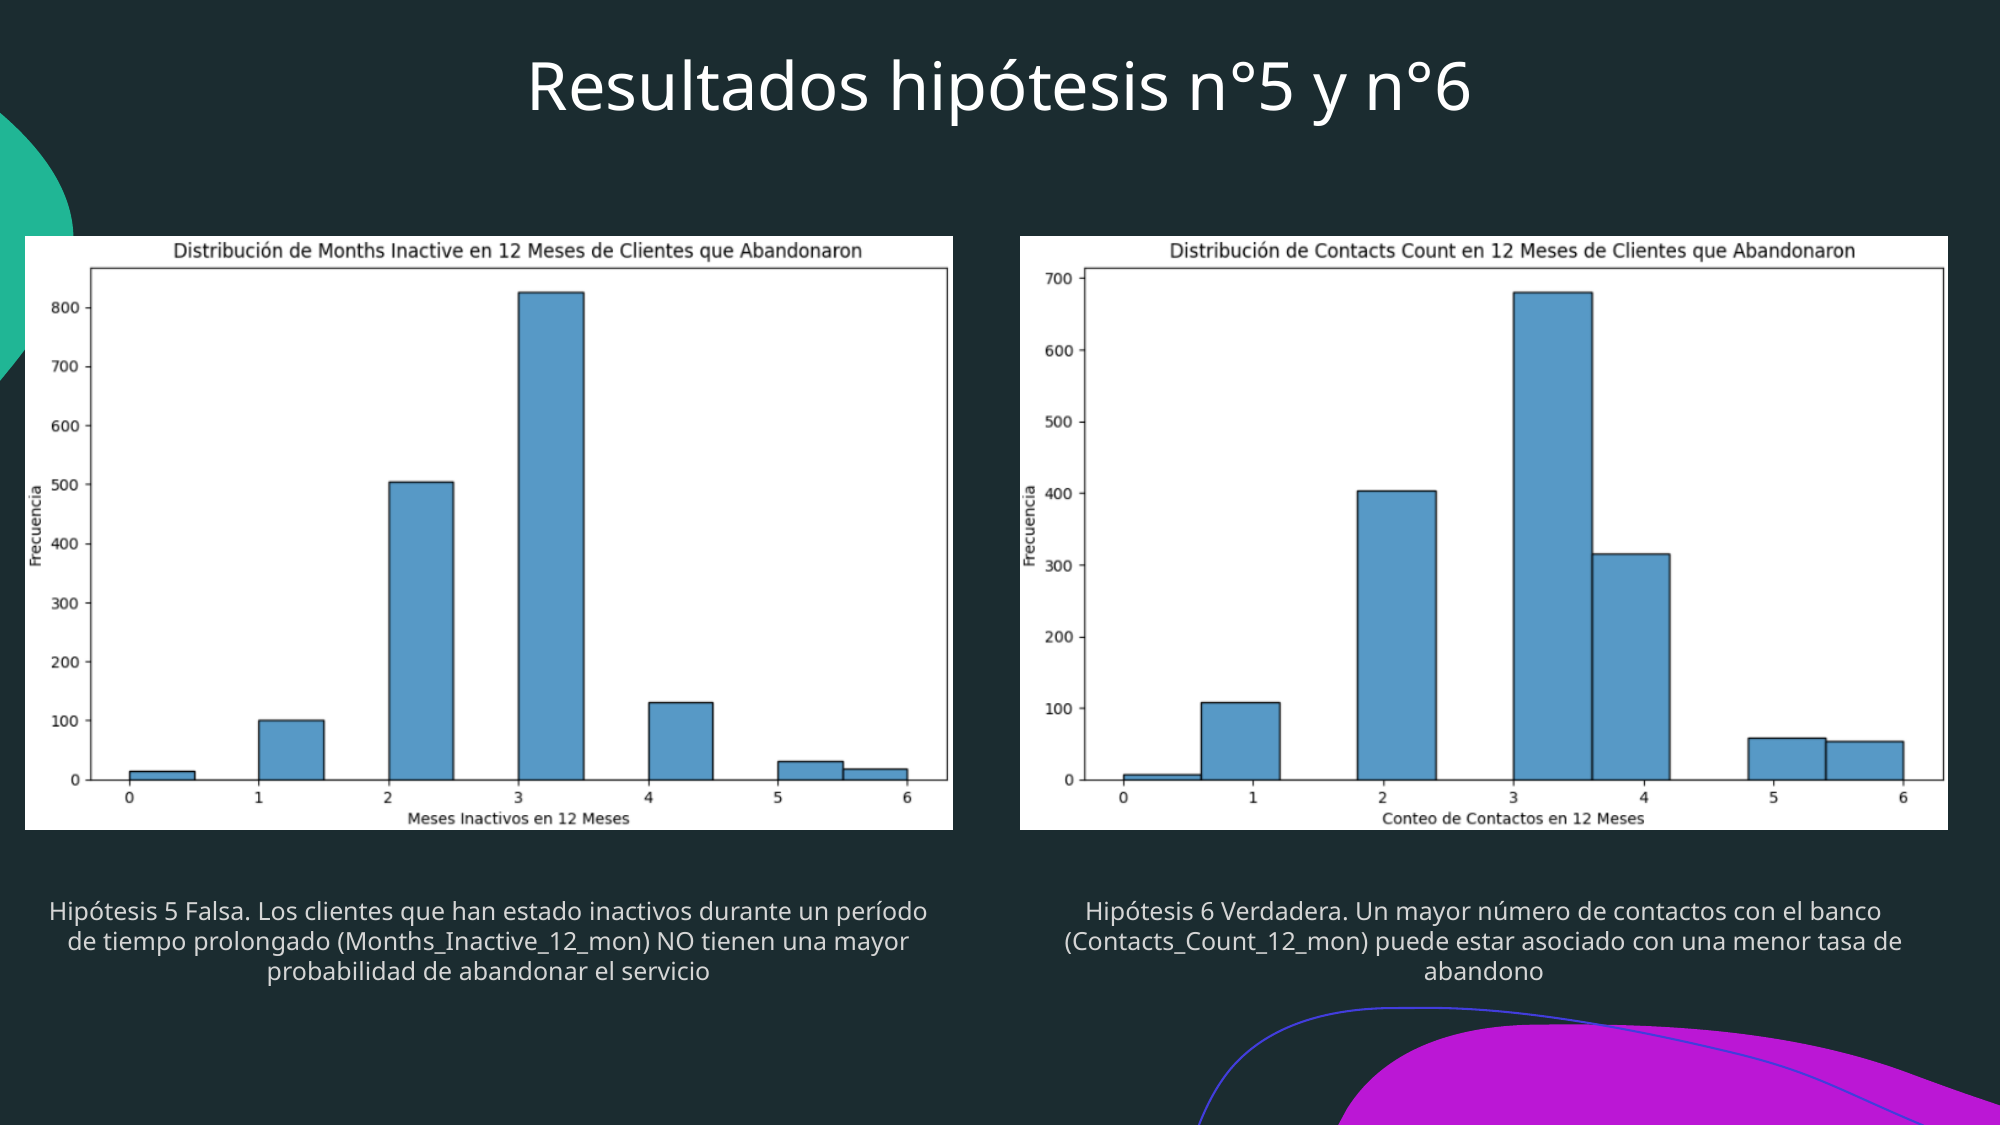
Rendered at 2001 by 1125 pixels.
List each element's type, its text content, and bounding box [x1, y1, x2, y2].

title Resultados hipótesis n°5 y n°6 [0, 40, 2000, 138]
picture [1020, 236, 1948, 830]
picture [25, 236, 953, 830]
text_box Hipótesis 5 Falsa. Los clientes que han estado inactivos durante un período de tiempo prolongado (Months_Inactive_12_mon) NO tienen una mayor probabilidad de abandonar el servicio [25, 887, 953, 993]
text_box Hipótesis 6 Verdadera. Un mayor número de contactos con el banco (Contacts_Count_12_mon) puede estar asociado con una menor tasa de abandono [1020, 887, 1948, 993]
